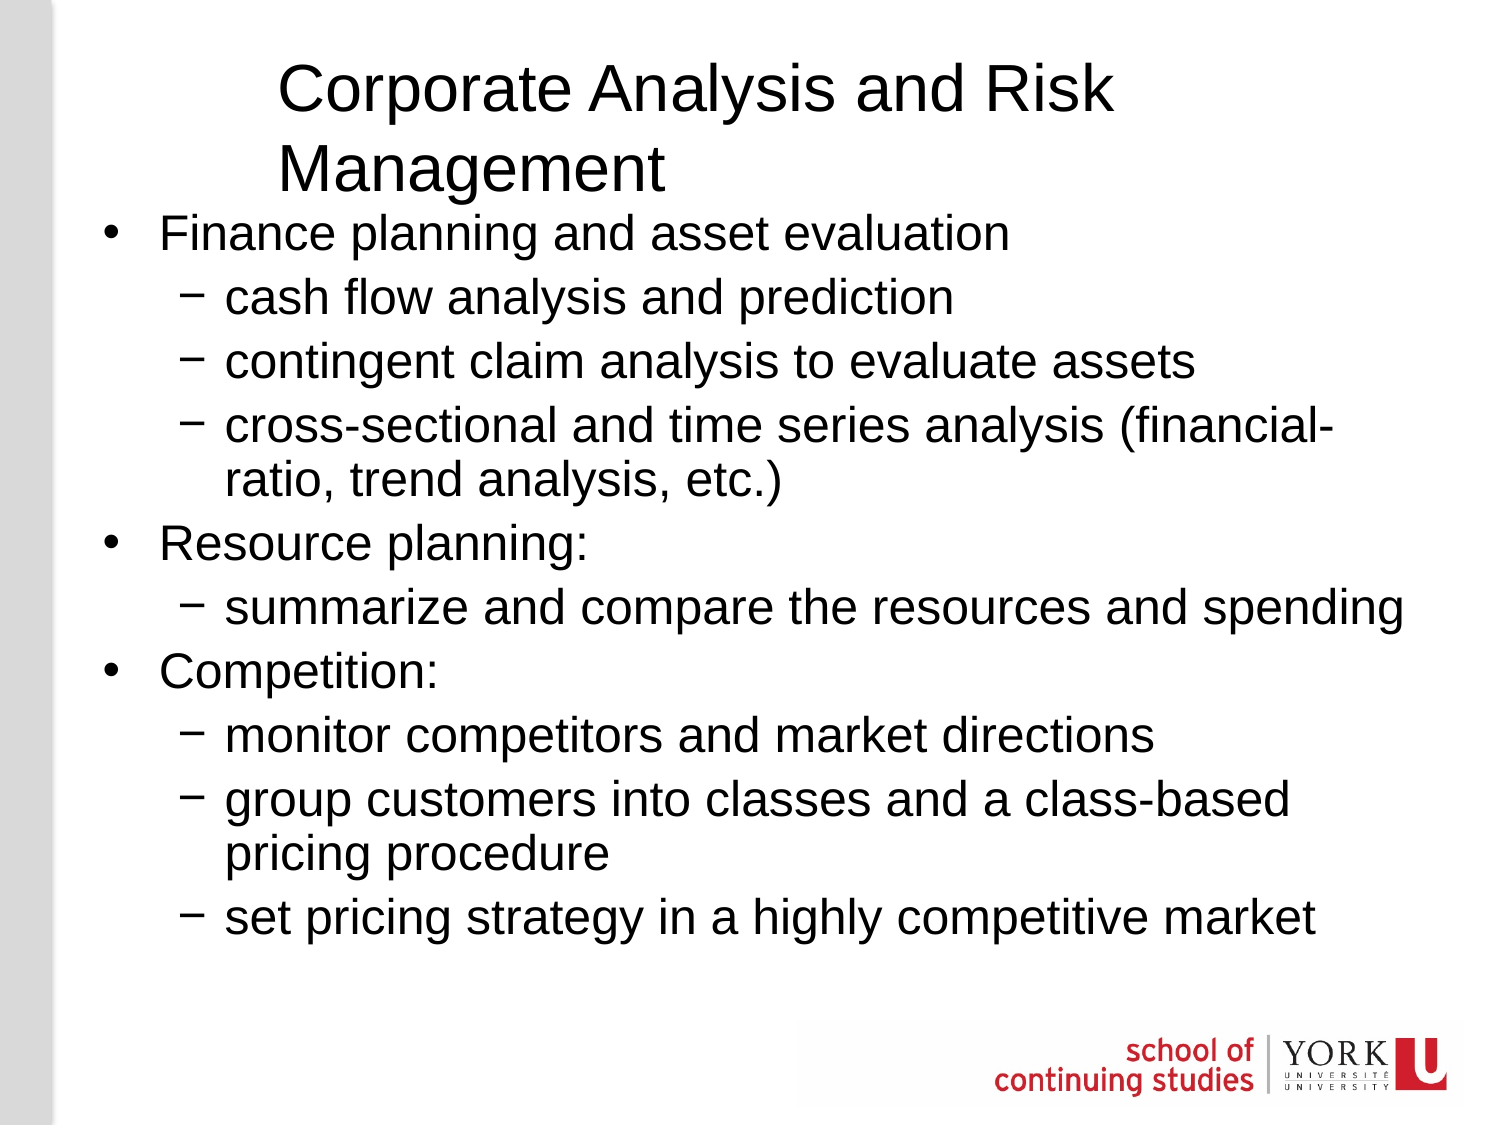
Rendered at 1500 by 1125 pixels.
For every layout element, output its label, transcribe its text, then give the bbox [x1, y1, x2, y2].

list Finance planning and asset evaluation cash flow analysis and prediction contingent claim analysis to evaluate assets cross-sectional and time series analysis (financial-ratio, trend analysis, etc.) Resource planning: summarize and compare the resources and spending Competition: monitor competitors and market directions group customers into classes and a class-based pricing procedure set pricing strategy in a highly competitive market [87, 200, 1438, 1013]
picture [797, 1020, 1464, 1107]
title Corporate Analysis and Risk Management [262, 50, 1363, 200]
